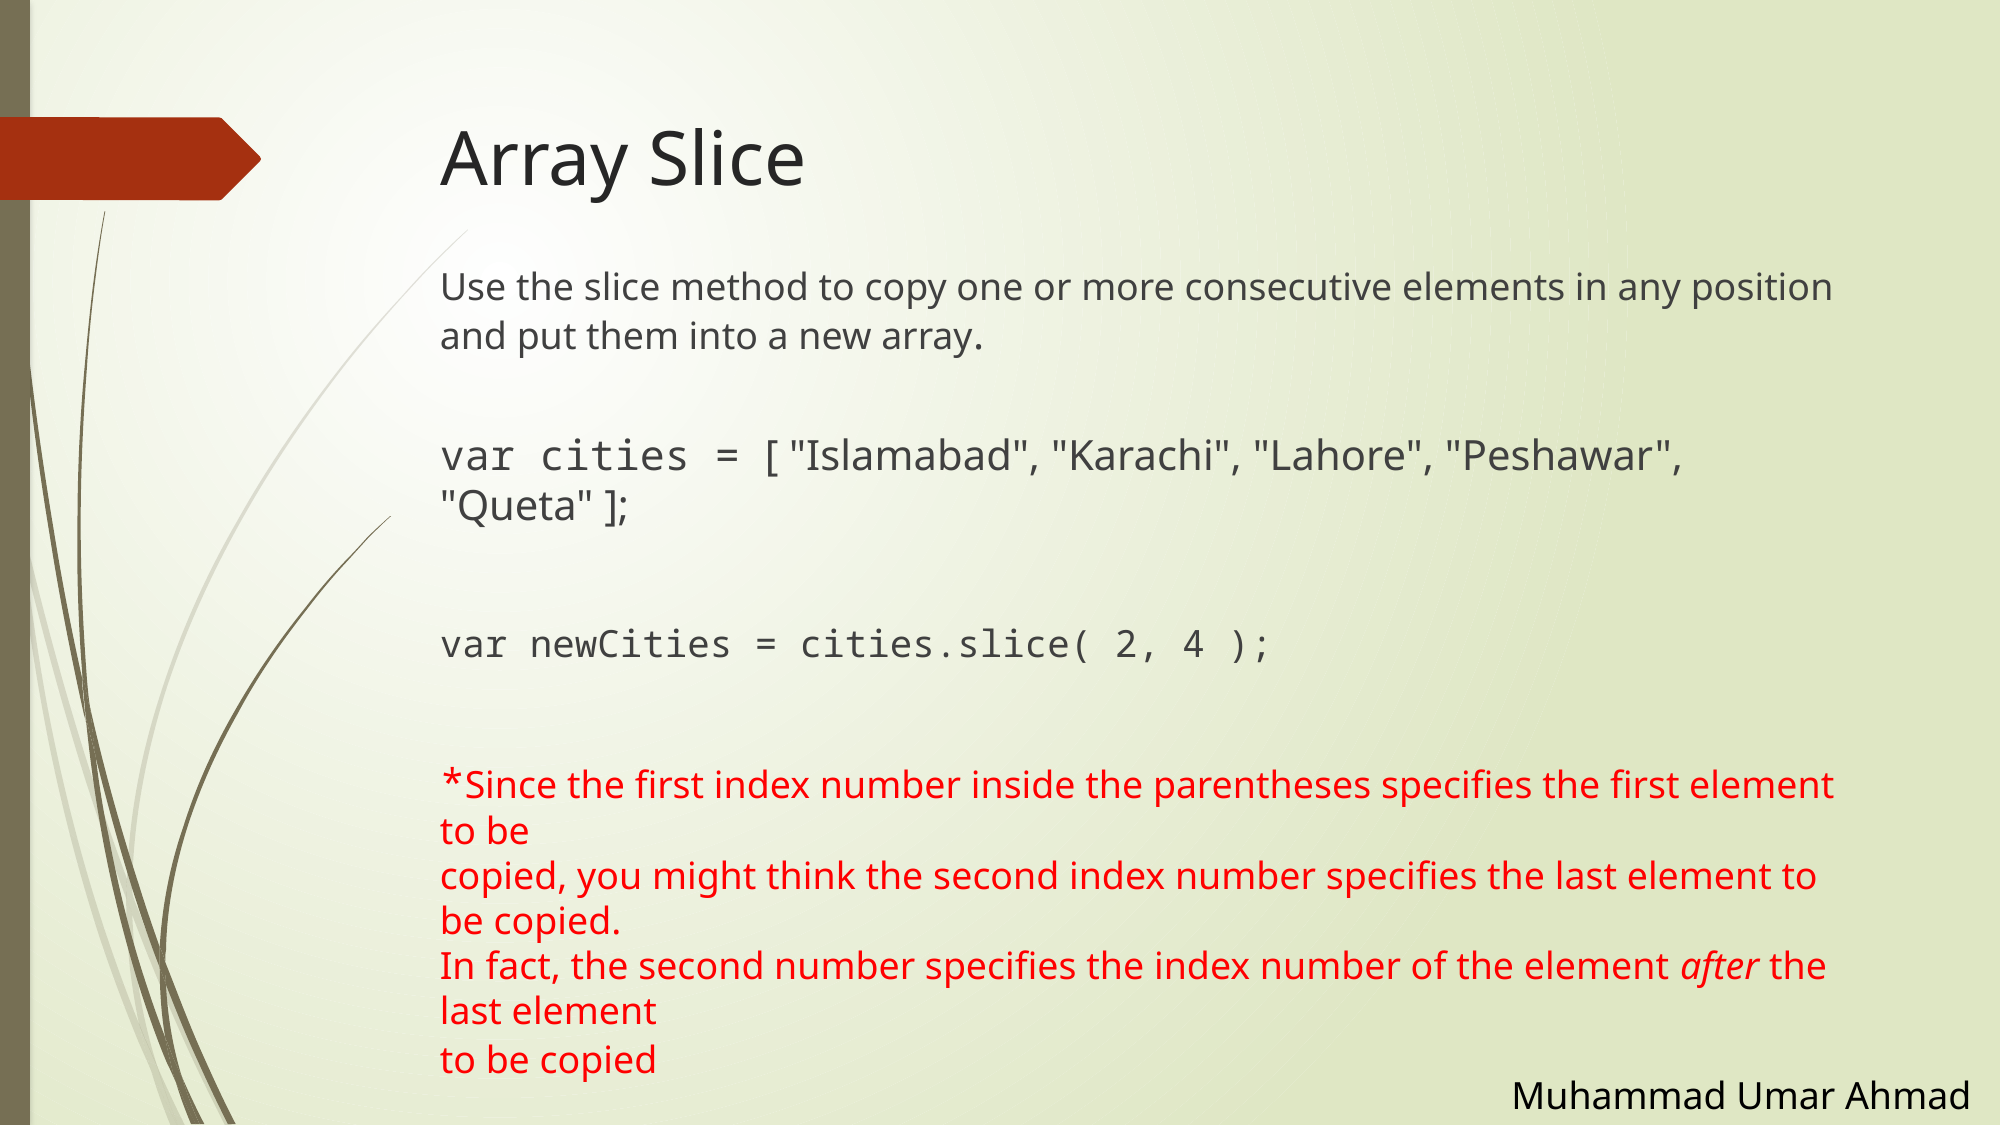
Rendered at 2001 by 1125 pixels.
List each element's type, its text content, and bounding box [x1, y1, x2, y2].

title Array Slice [425, 102, 1888, 255]
list Use the slice method to copy one or more consecutive elements in any position and put them into a new array. var cities = [ "Islamabad", "Karachi", "Lahore", "Peshawar", "Queta" ]; var newCities = cities.slice( 2, 4 ); *Since the first index number inside the parentheses specifies the first element to be copied, you might think the second index number specifies the last element to be copied. In fact, the second number specifies the index number of the element after the last element to be copied [424, 255, 1888, 1038]
text_box Muhammad Umar Ahmad [1496, 1064, 1987, 1125]
